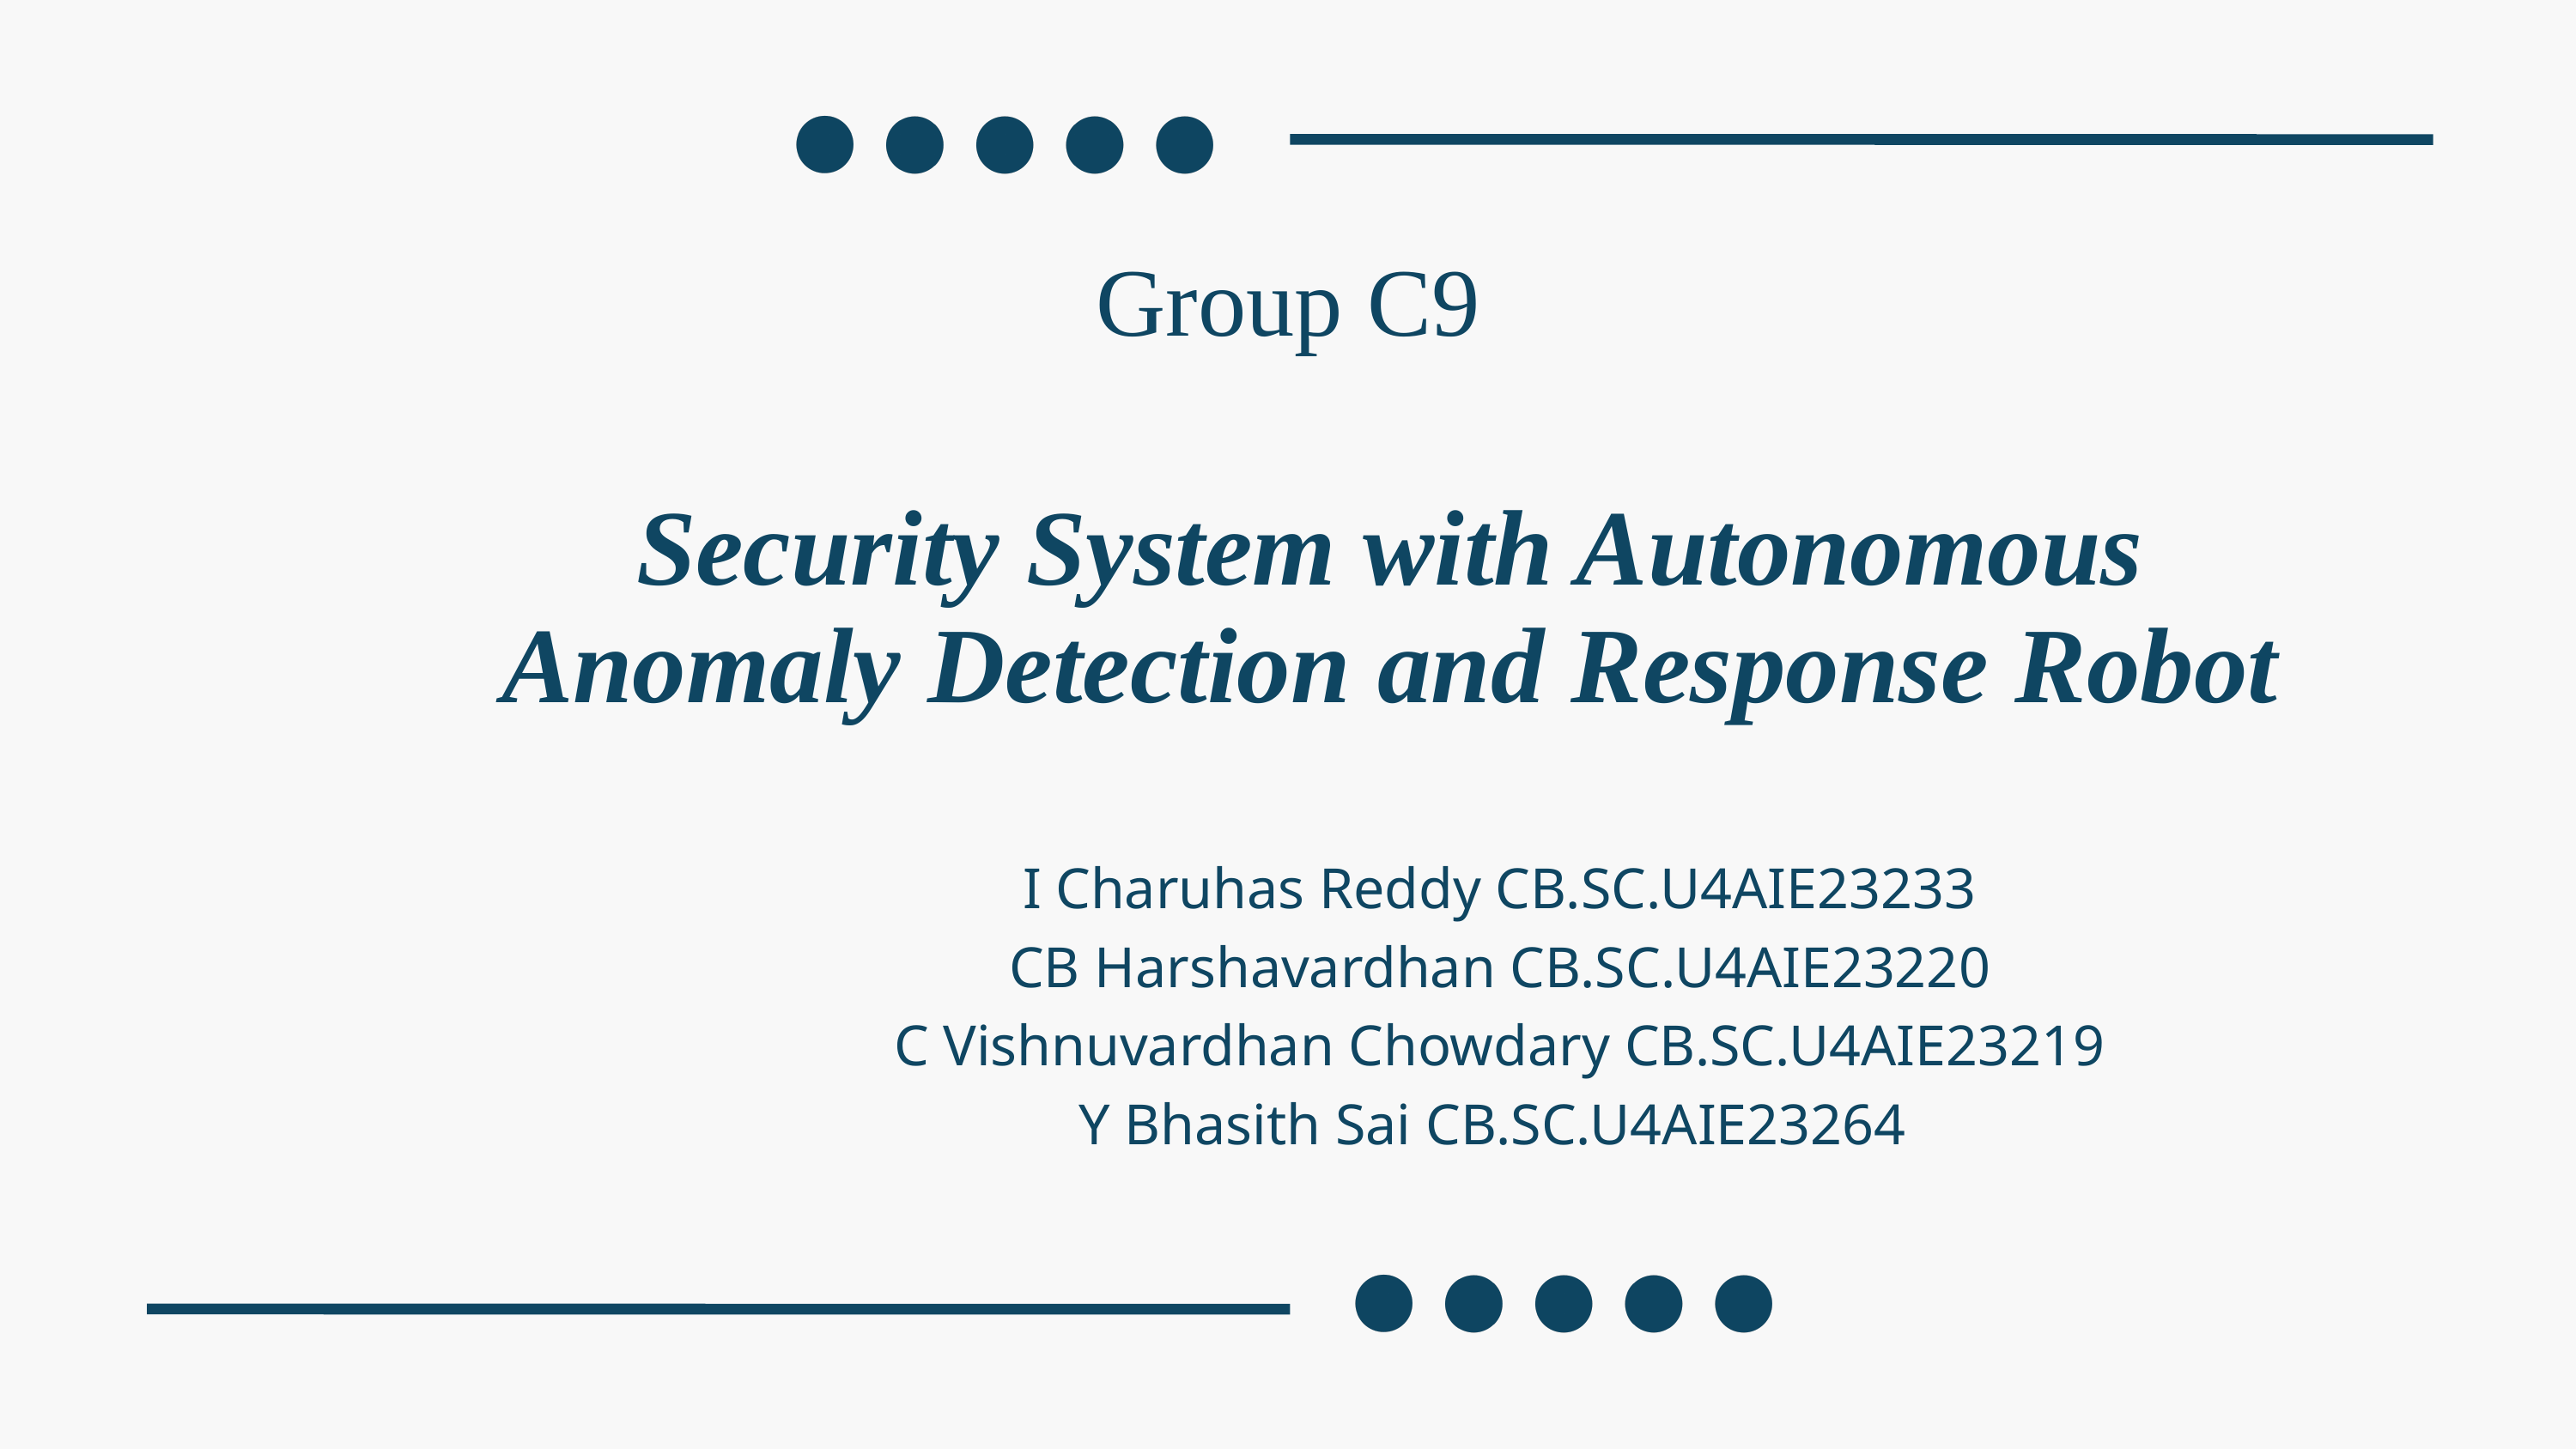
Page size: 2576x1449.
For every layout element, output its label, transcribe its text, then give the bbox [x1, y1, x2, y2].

text_box [1354, 1272, 1773, 1335]
text_box [795, 113, 1214, 176]
text_box Group C9 [467, 276, 2108, 356]
text_box I Charuhas Reddy CB.SC.U4AIE23233 CB Harshavardhan CB.SC.U4AIE23220 C Vishnuvardhan Chowdary CB.SC.U4AIE23219 Y Bhasith Sai CB.SC.U4AIE23264 [795, 840, 2204, 1156]
text_box Security System with Autonomous Anomaly Detection and Response Robot [467, 488, 2313, 843]
